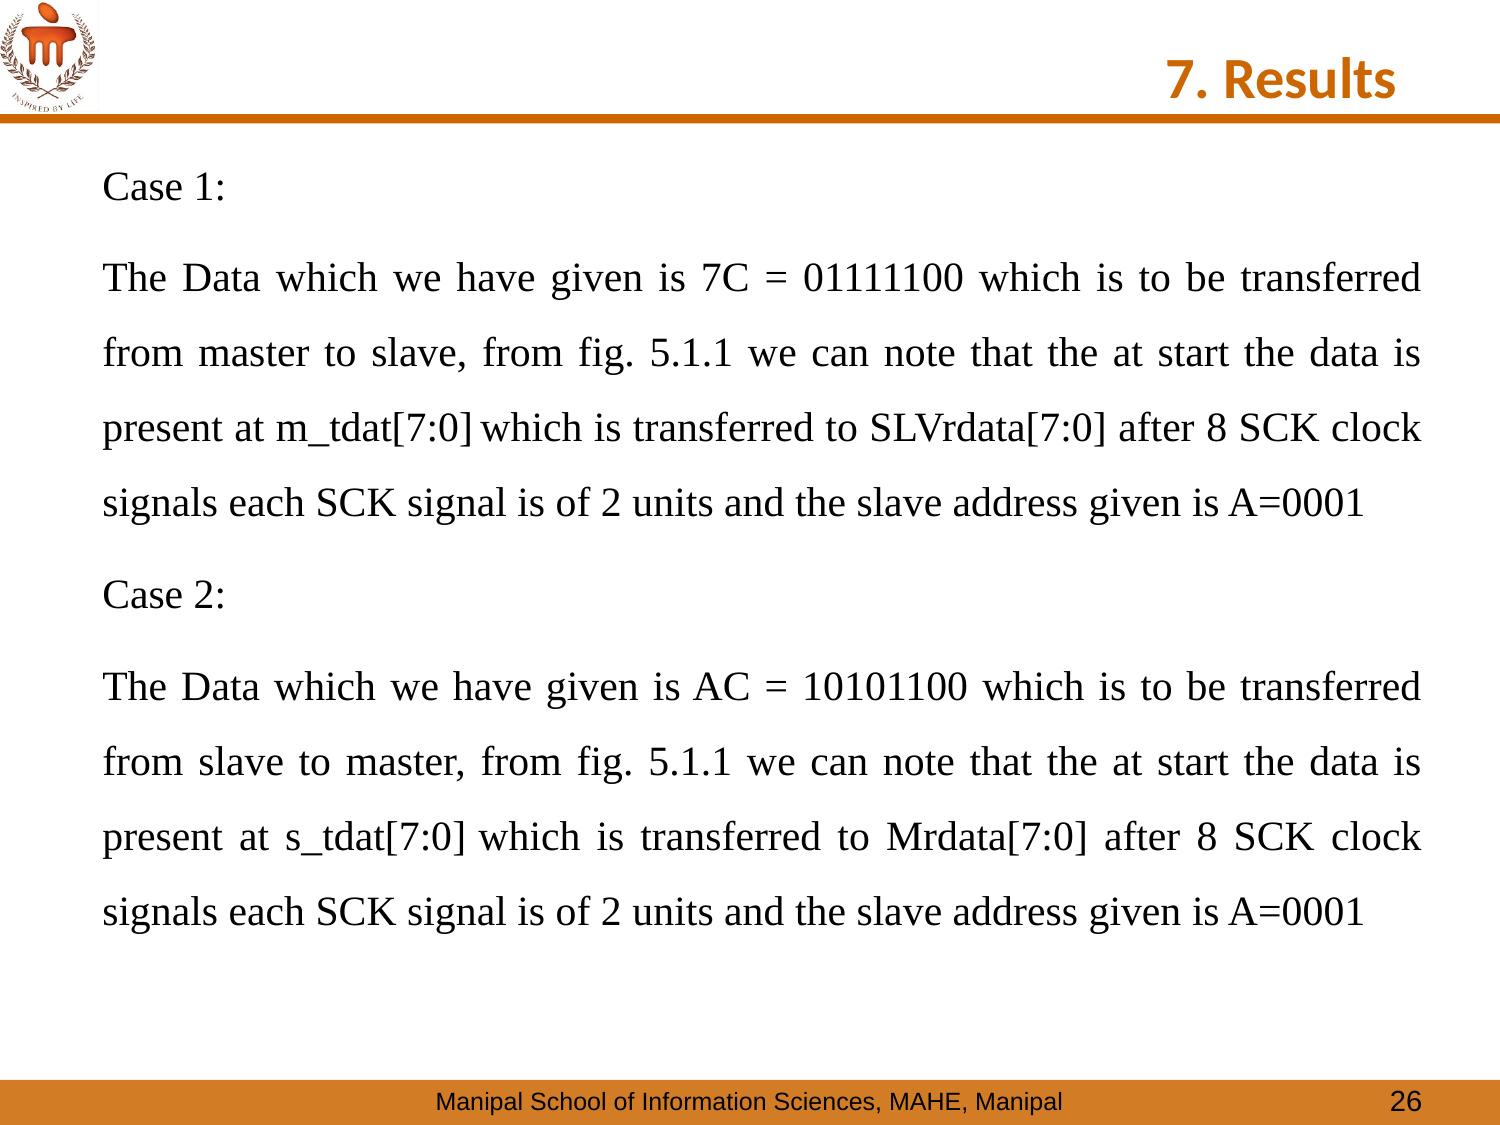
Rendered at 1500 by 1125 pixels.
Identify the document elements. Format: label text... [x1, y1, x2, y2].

title 7. Results [75, 32, 1425, 220]
text_box Case 1: The Data which we have given is 7C = 01111100 which is to be transferred from master to slave, from fig. 5.1.1 we can note that the at start the data is present at m_tdat[7:0] which is transferred to SLVrdata[7:0] after 8 SCK clock signals each SCK signal is of 2 units and the slave address given is A=0001 Case 2: The Data which we have given is AC = 10101100 which is to be transferred from slave to master, from fig. 5.1.1 we can note that the at start the data is present at s_tdat[7:0] which is transferred to Mrdata[7:0] after 8 SCK clock signals each SCK signal is of 2 units and the slave address given is A=0001 [87, 126, 1438, 941]
picture [0, 2, 99, 112]
slide_number 26 [1087, 1074, 1438, 1125]
